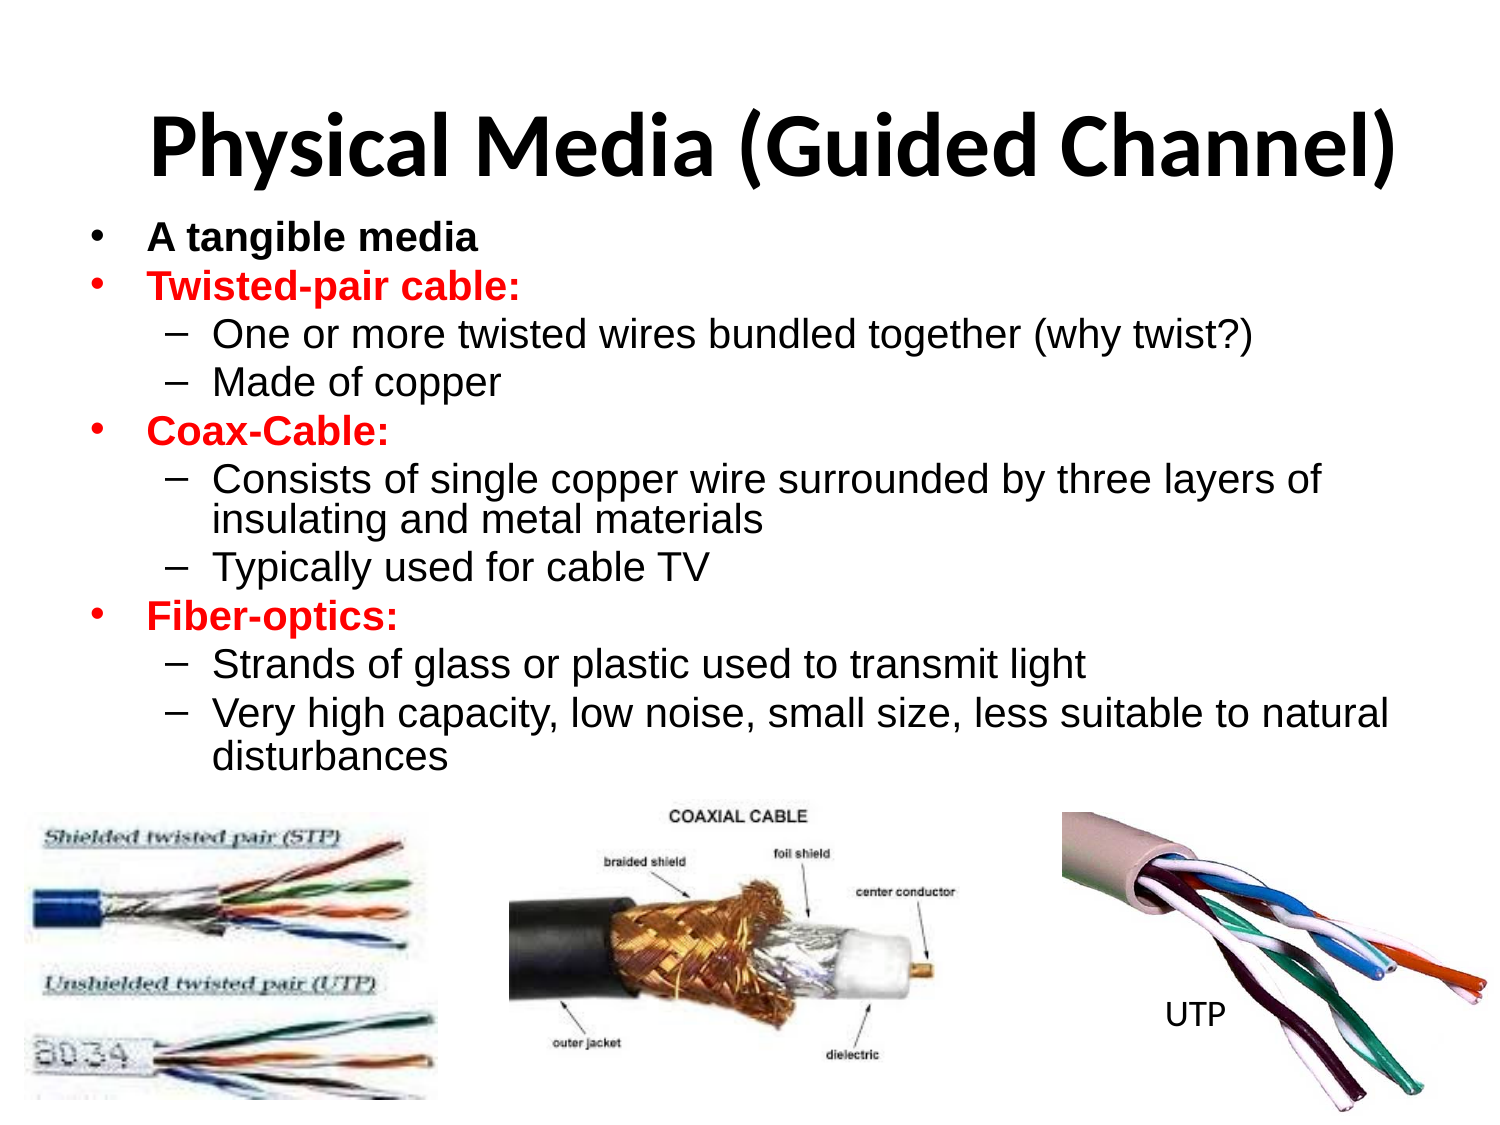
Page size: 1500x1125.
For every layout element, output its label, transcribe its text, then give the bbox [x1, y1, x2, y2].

picture [1062, 812, 1500, 1125]
title Physical Media (Guided Channel) [99, 45, 1450, 234]
list A tangible media Twisted-pair cable: One or more twisted wires bundled together (why twist?) Made of copper Coax-Cable: Consists of single copper wire surrounded by three layers of insulating and metal materials Typically used for cable TV Fiber-optics: Strands of glass or plastic used to transmit light Very high capacity, low noise, small size, less suitable to natural disturbances [75, 212, 1425, 955]
picture [509, 799, 963, 1073]
picture [24, 812, 438, 1101]
